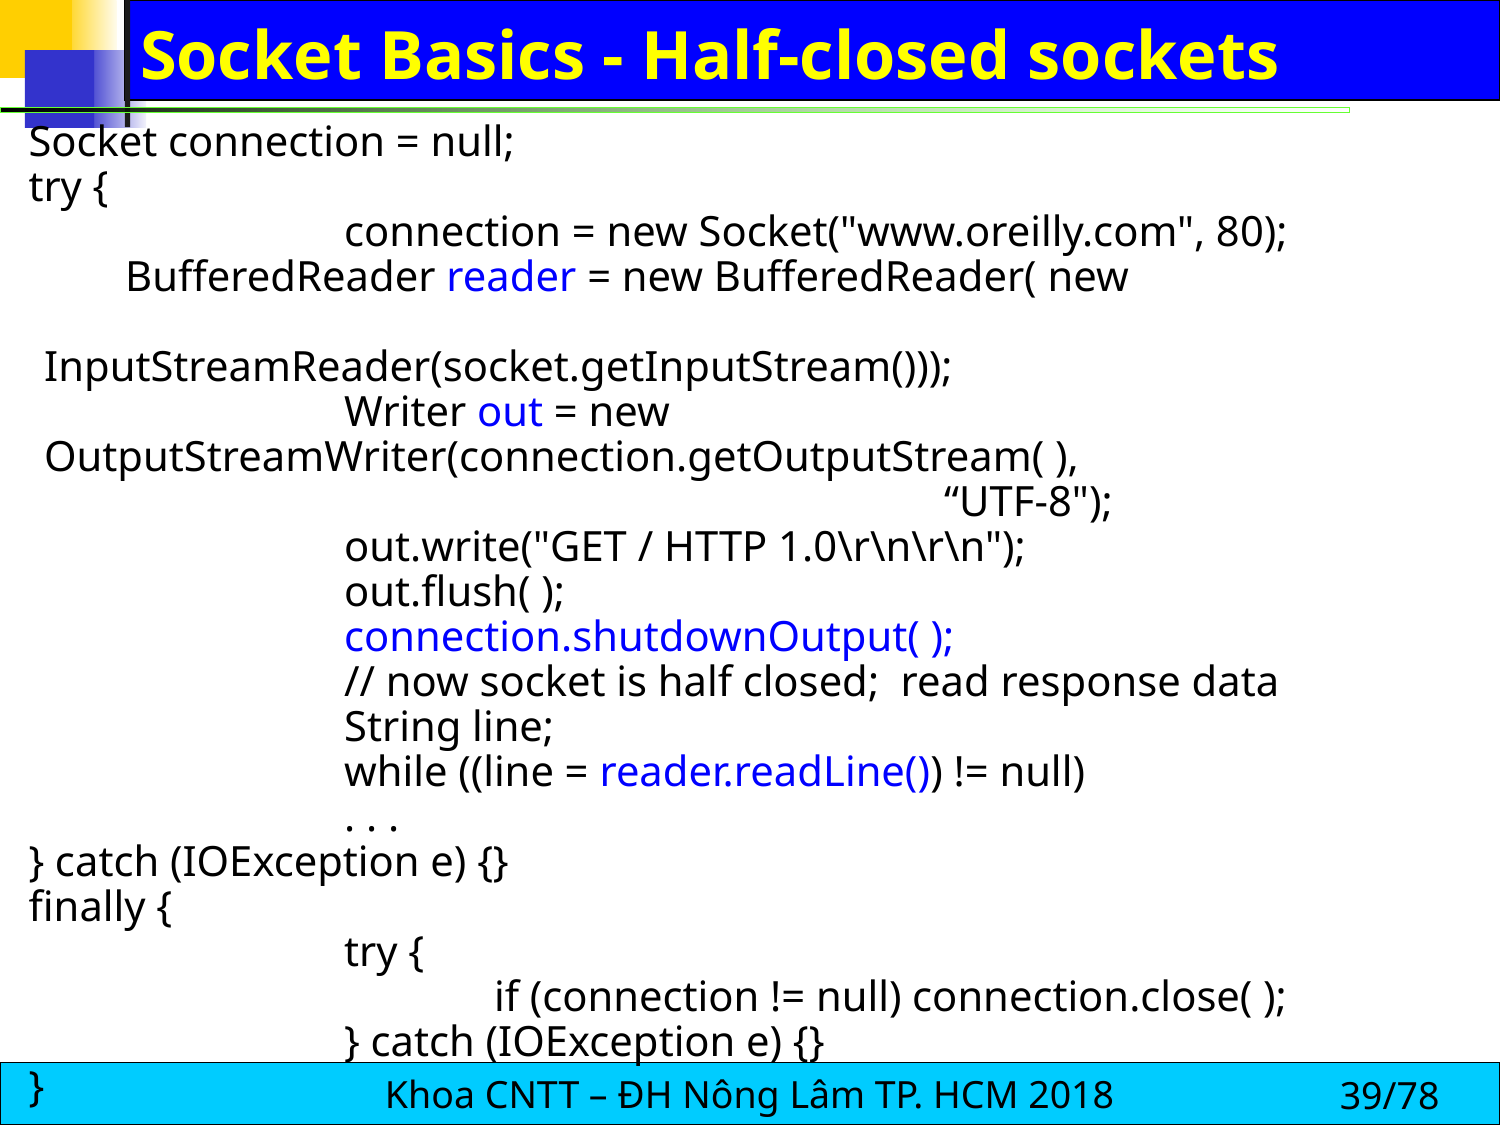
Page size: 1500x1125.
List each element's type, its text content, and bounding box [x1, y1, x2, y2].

list Socket connection = null; try { connection = new Socket("www.oreilly.com", 80); BufferedReader reader = new BufferedReader( new InputStreamReader(socket.getInputStream())); Writer out = new OutputStreamWriter(connection.getOutputStream( ), “UTF-8"); out.write("GET / HTTP 1.0\r\n\r\n"); out.flush( ); connection.shutdownOutput( ); // now socket is half closed; read response data String line; while ((line = reader.readLine()) != null) . . . } catch (IOException e) {} finally { try { if (connection != null) connection.close( ); } catch (IOException e) {} } [0, 112, 1500, 1051]
title Socket Basics - Half-closed sockets [124, 12, 1467, 101]
